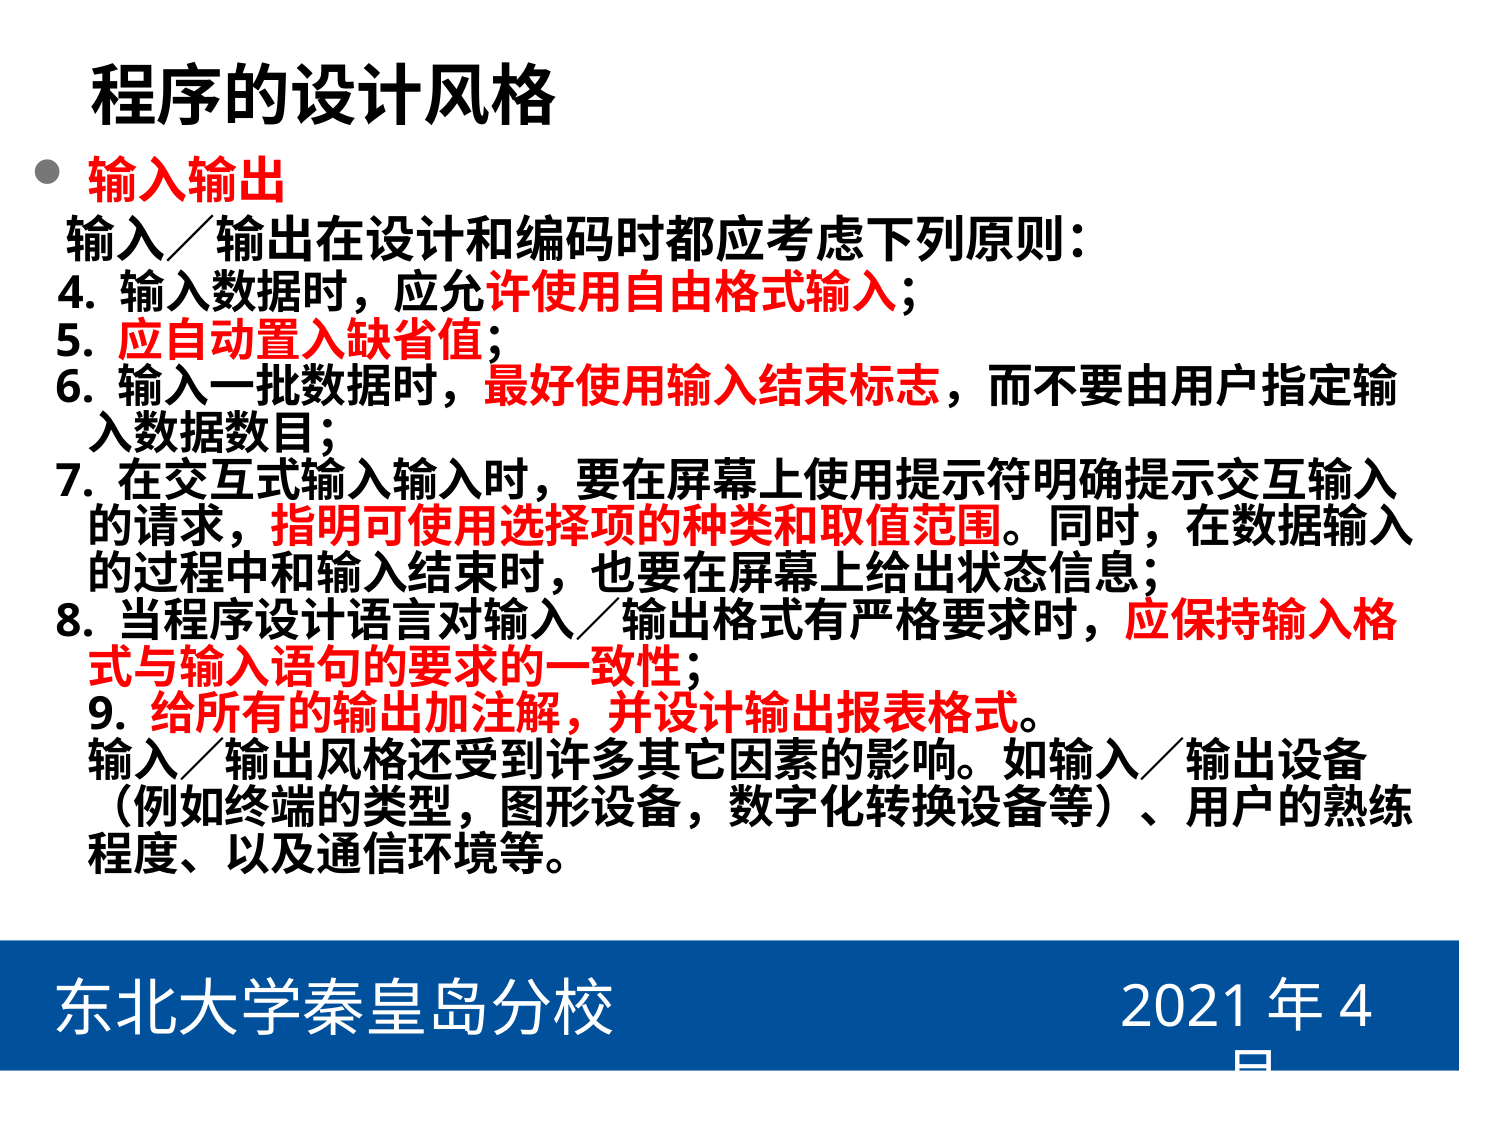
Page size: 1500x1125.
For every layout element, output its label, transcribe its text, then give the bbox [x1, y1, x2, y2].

list 输入输出 输入／输出在设计和编码时都应考虑下列原则： 4. 输入数据时，应允许使用自由格式输入； 5. 应自动置入缺省值； 6. 输入一批数据时，最好使用输入结束标志，而不要由用户指定输入数据数目； 7. 在交互式输入输入时，要在屏幕上使用提示符明确提示交互输入的请求，指明可使用选择项的种类和取值范围。同时，在数据输入的过程中和输入结束时，也要在屏幕上给出状态信息； 8. 当程序设计语言对输入／输出格式有严格要求时，应保持输入格式与输入语句的要求的一致性； 9. 给所有的输出加注解，并设计输出报表格式。 输入／输出风格还受到许多其它因素的影响。如输入／输出设备（例如终端的类型，图形设备，数字化转换设备等）、用户的熟练程度、以及通信环境等。 [16, 152, 1454, 915]
title 程序的设计风格 [74, 44, 1442, 152]
